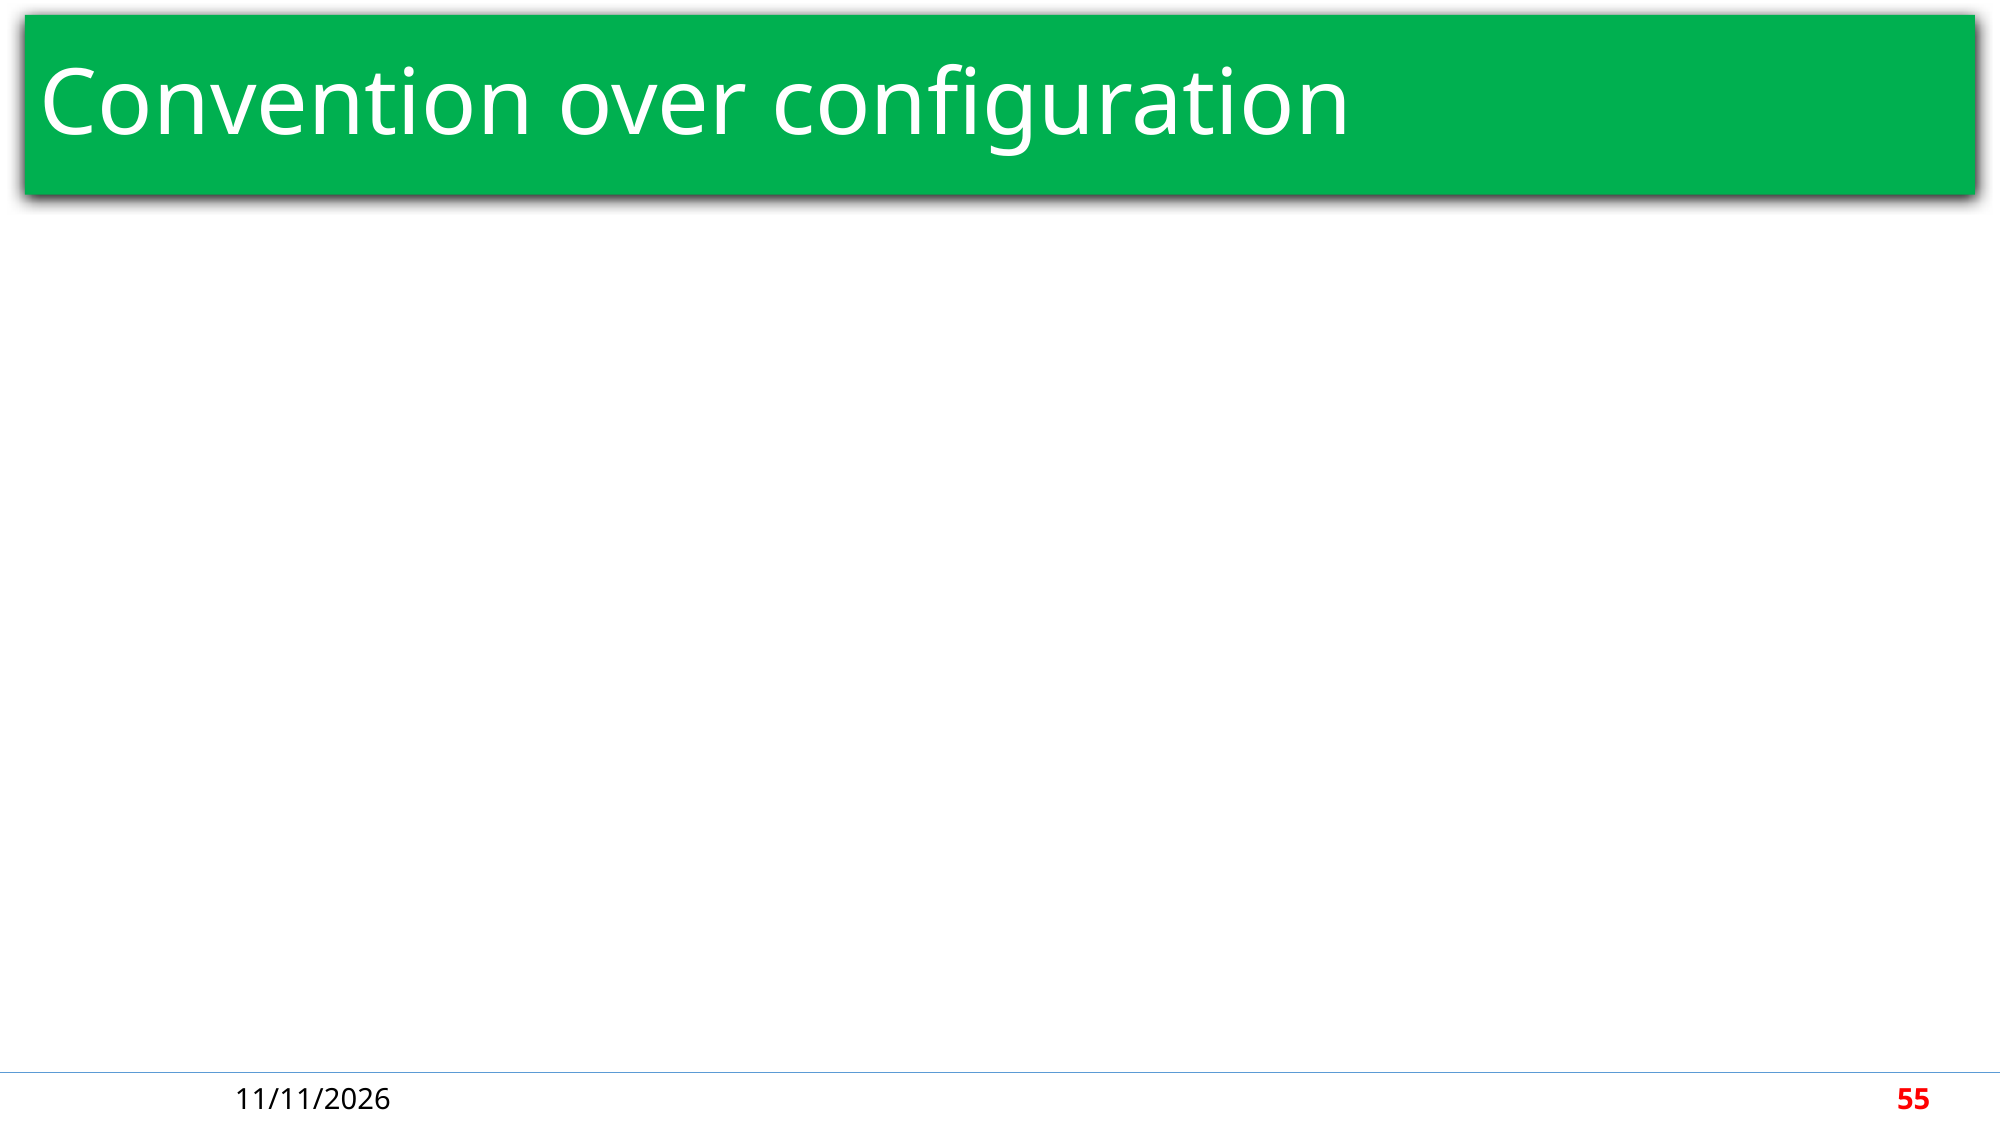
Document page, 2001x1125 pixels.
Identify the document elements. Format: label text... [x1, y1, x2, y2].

slide_number 55 [1495, 1072, 1946, 1115]
title Convention over configuration [24, 14, 1975, 195]
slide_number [220, 1072, 671, 1115]
